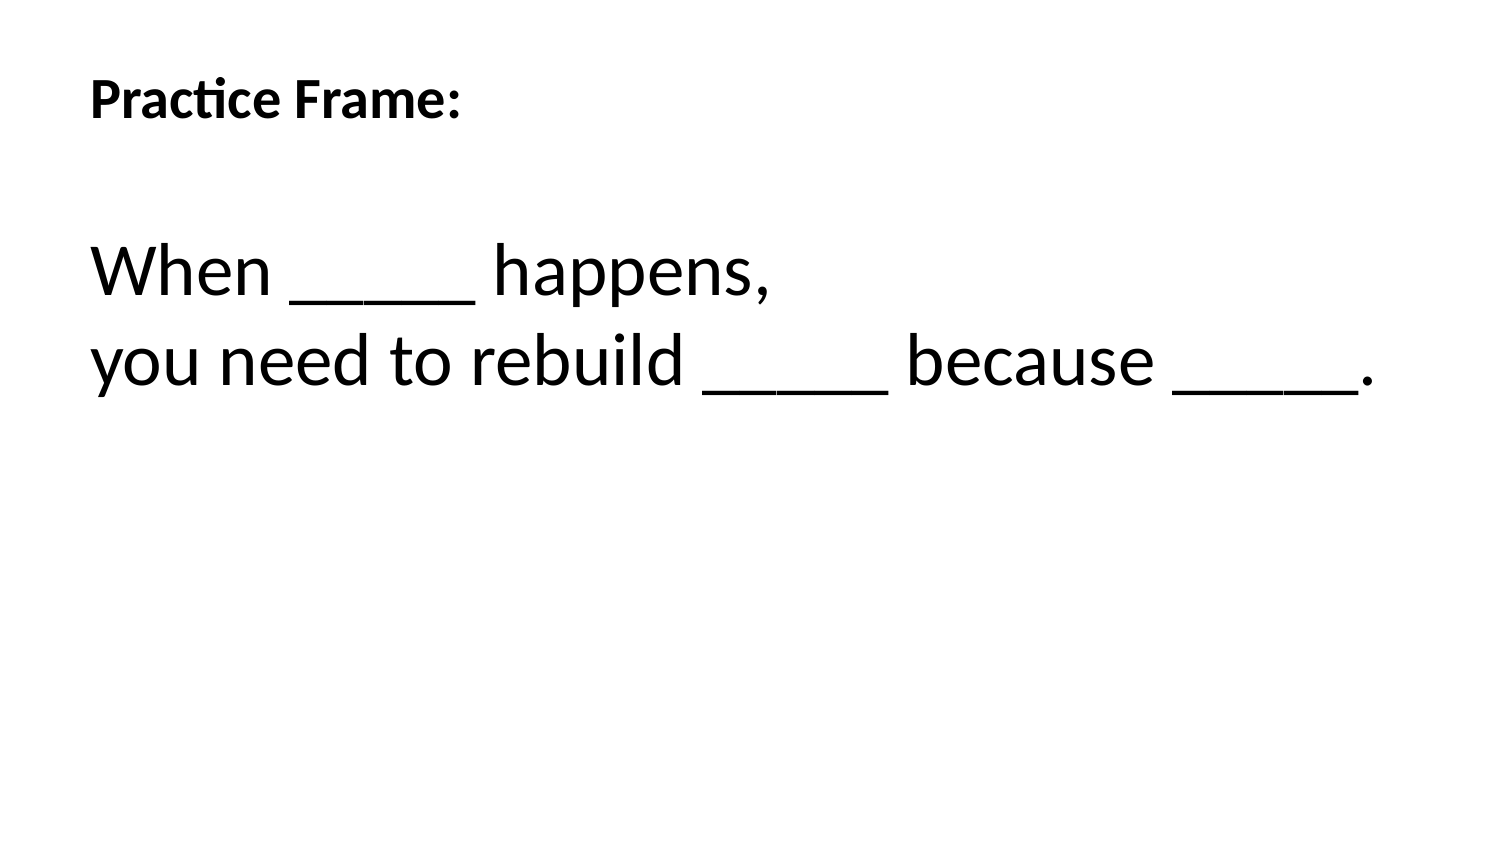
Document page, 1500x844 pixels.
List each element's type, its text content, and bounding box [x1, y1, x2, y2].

list Practice Frame: When _____ happens, you need to rebuild _____ because _____. [75, 53, 1425, 754]
